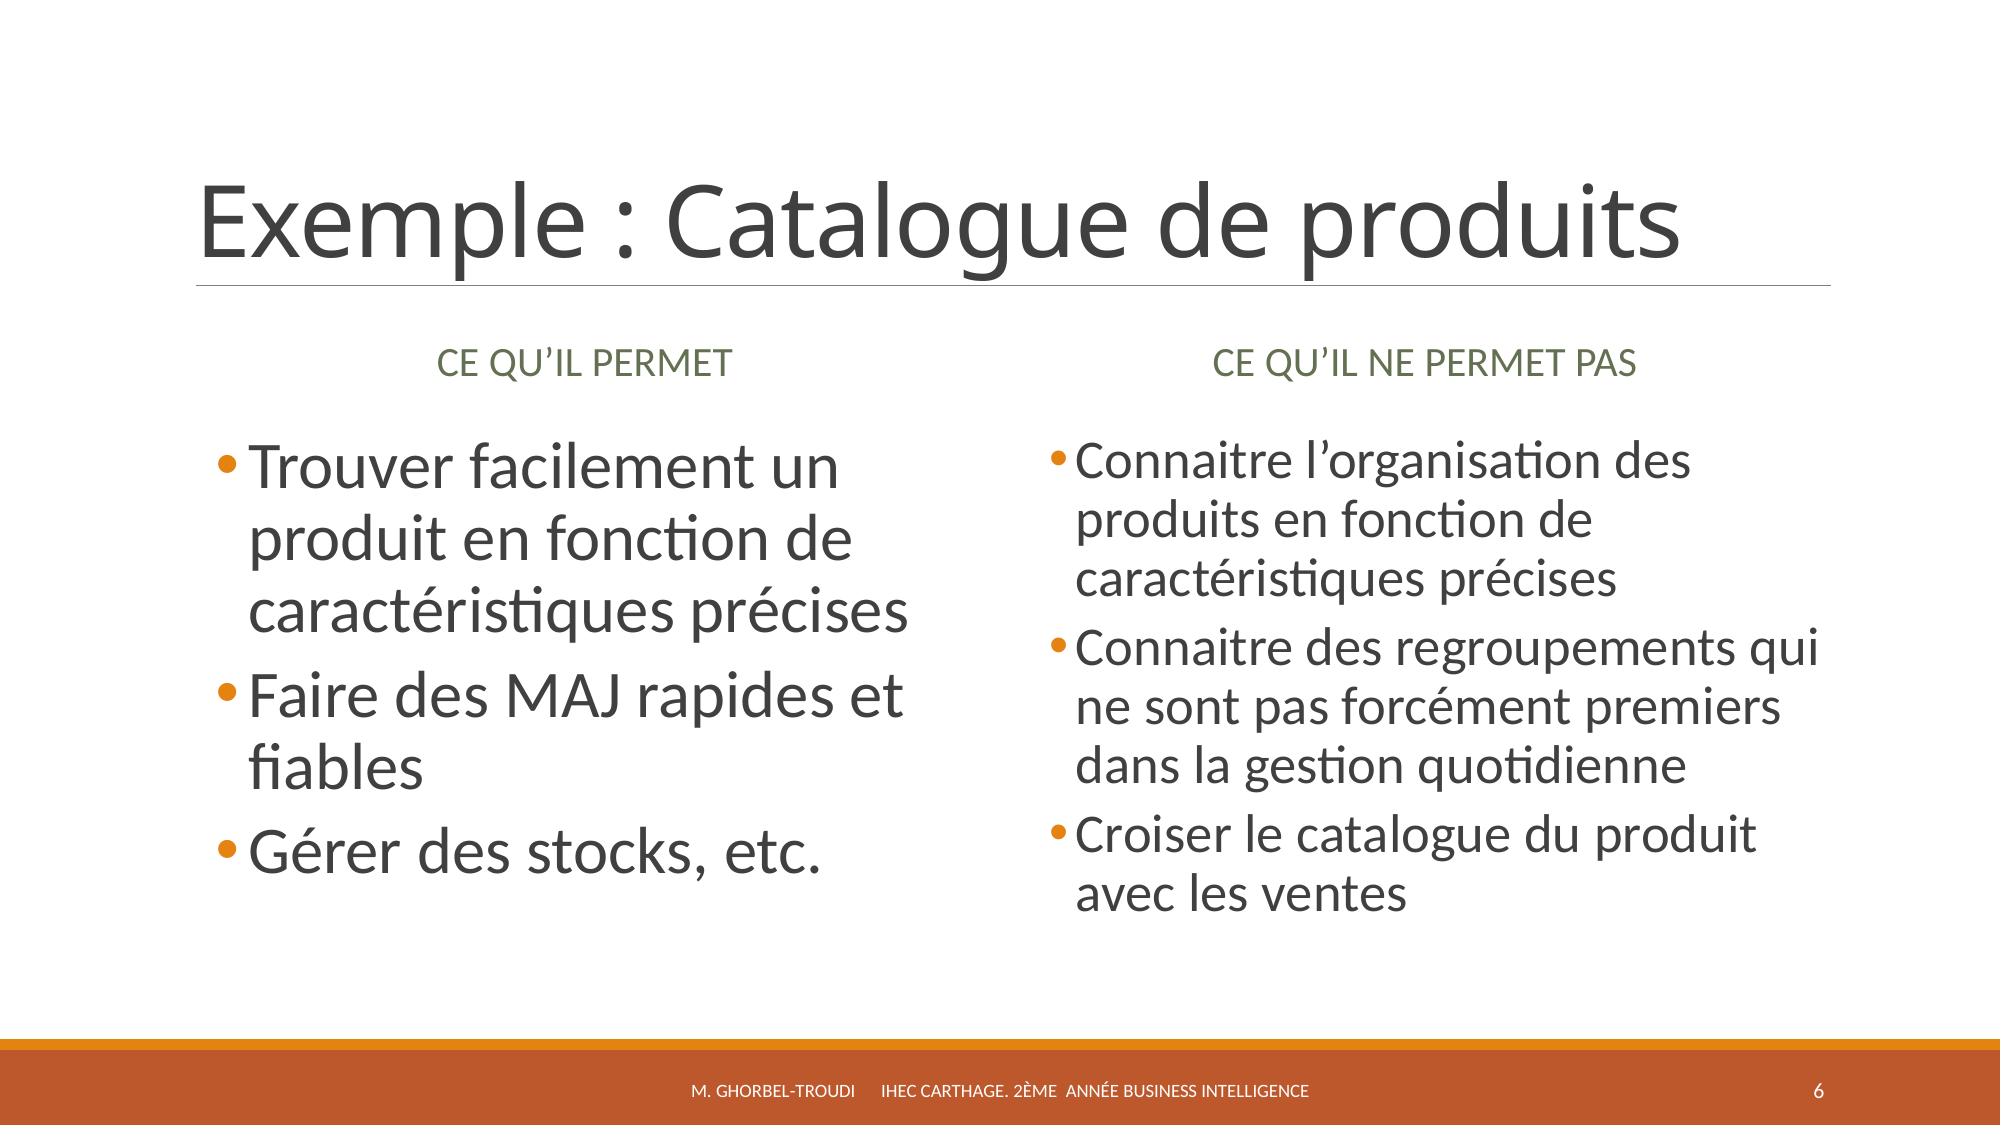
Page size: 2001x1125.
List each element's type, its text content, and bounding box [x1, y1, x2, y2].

list Ce qu’il Ne permet pas [1020, 302, 1830, 423]
title Exemple : Catalogue de produits [180, 47, 1830, 285]
list Connaitre l’organisation des produits en fonction de caractéristiques précises Connaitre des regroupements qui ne sont pas forcément premiers dans la gestion quotidienne Croiser le catalogue du produit avec les ventes [1020, 423, 1830, 978]
list Ce qu’il Permet [180, 302, 990, 423]
slide_number 6 [1624, 1059, 1840, 1120]
footer M. Ghorbel-troudi IHEC Carthage. 2ème Année Business Intelligence [604, 1059, 1396, 1120]
list Trouver facilement un produit en fonction de caractéristiques précises Faire des MAJ rapides et fiables Gérer des stocks, etc. [180, 423, 990, 978]
